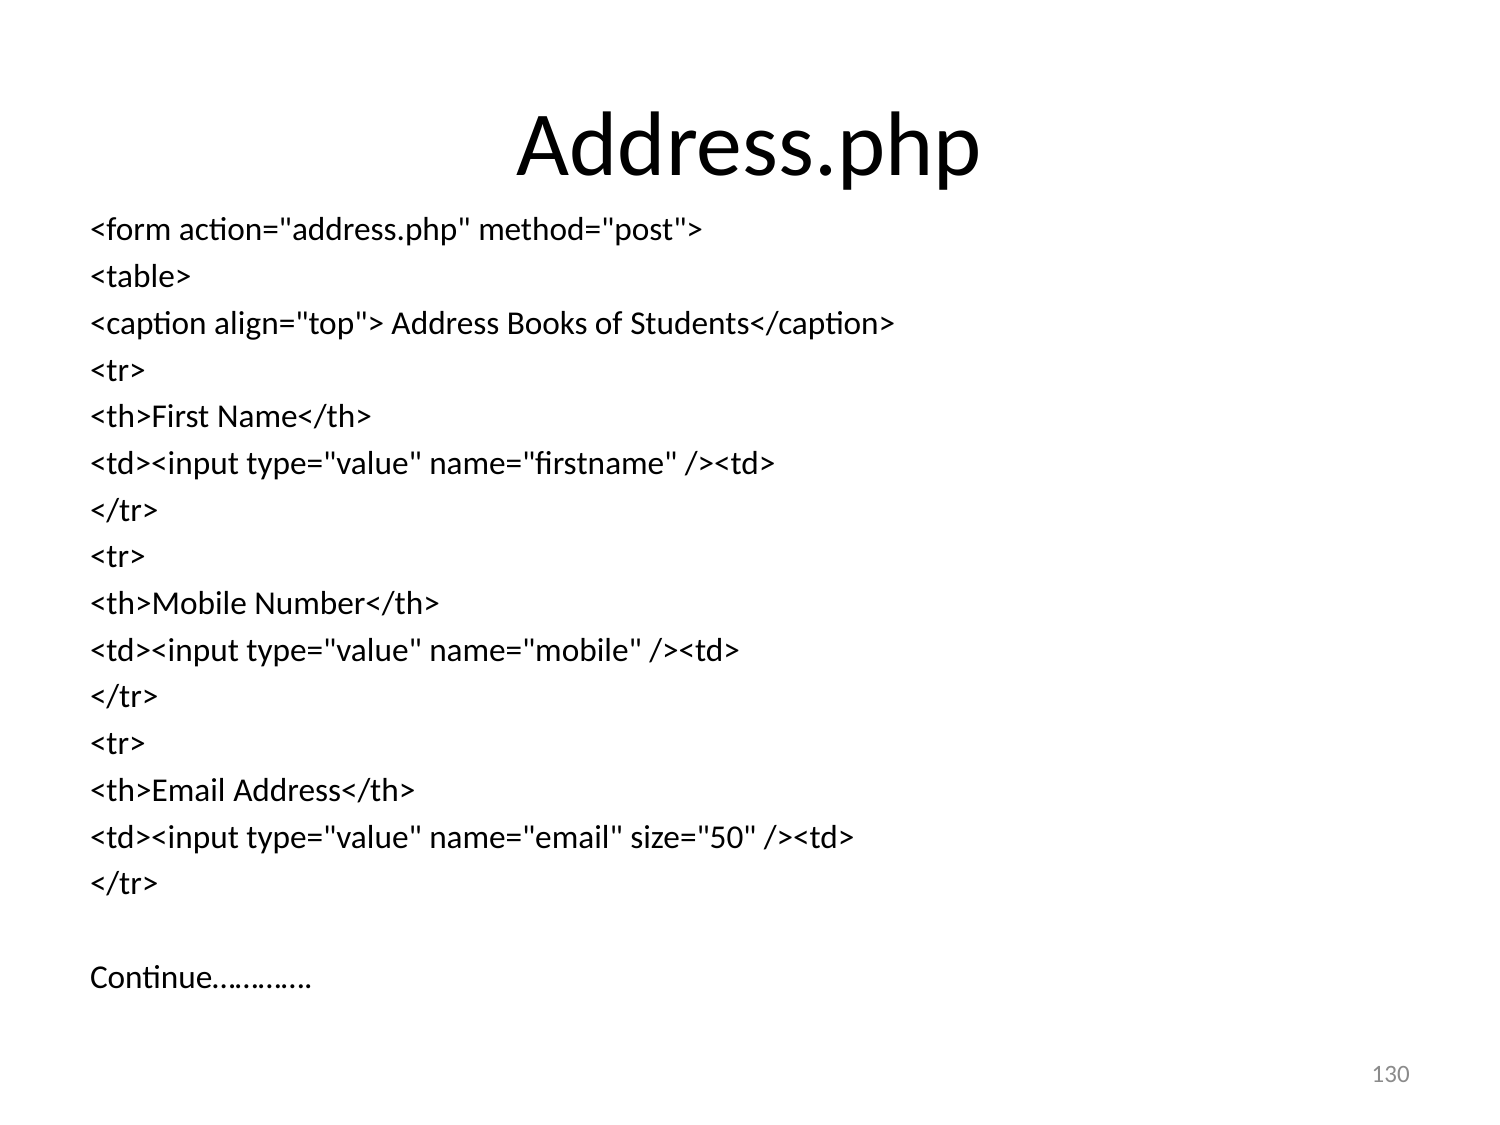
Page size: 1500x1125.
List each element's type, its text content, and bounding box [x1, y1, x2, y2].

title Address.php [75, 45, 1425, 200]
slide_number 130 [1074, 1042, 1425, 1103]
list <form action="address.php" method="post"> <table> <caption align="top"> Address Books of Students</caption> <tr> <th>First Name</th> <td><input type="value" name="firstname" /><td> </tr> <tr> <th>Mobile Number</th> <td><input type="value" name="mobile" /><td> </tr> <tr> <th>Email Address</th> <td><input type="value" name="email" size="50" /><td> </tr> Continue…………. [75, 200, 1425, 1005]
